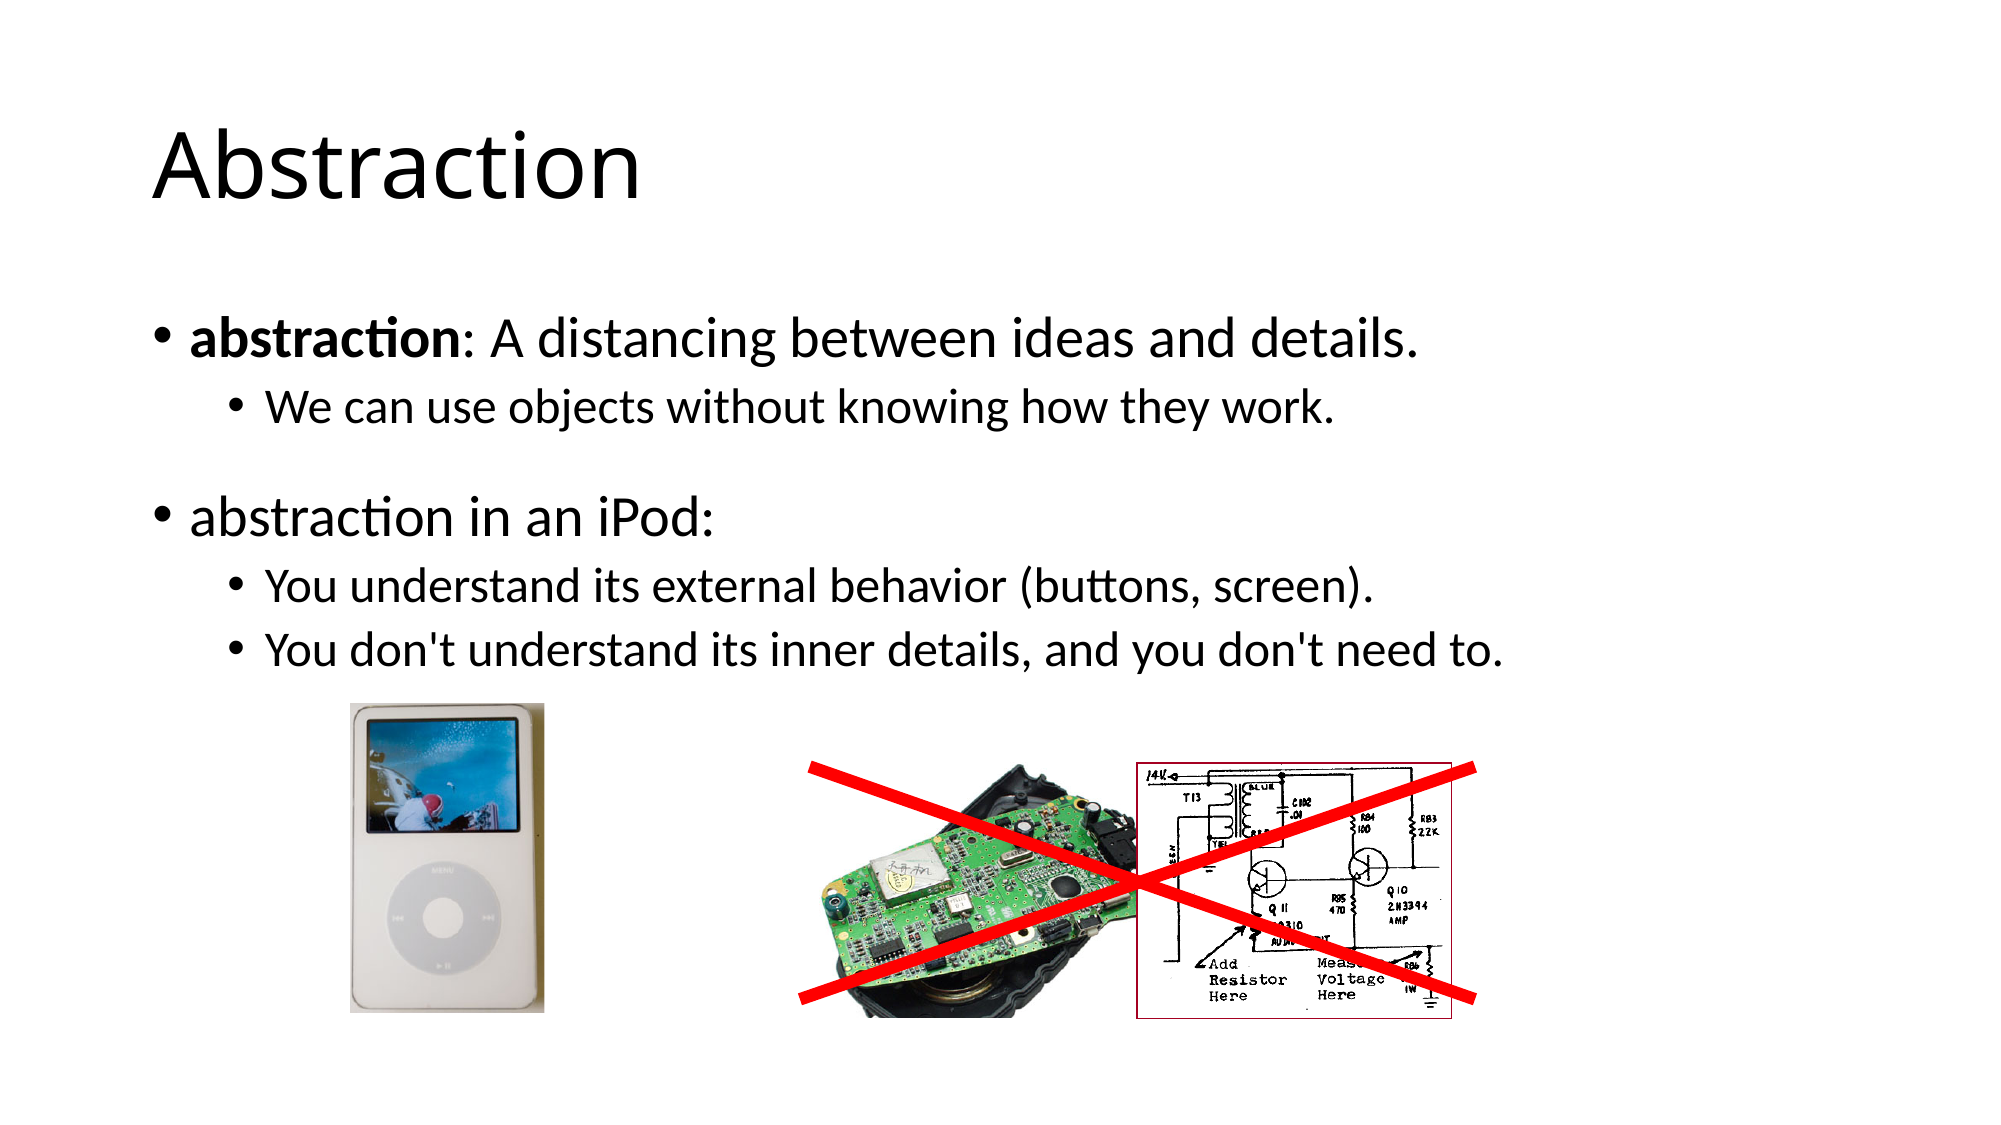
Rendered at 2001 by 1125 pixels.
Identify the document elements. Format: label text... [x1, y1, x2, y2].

picture [349, 703, 545, 1013]
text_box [799, 762, 1475, 1018]
title Abstraction [137, 59, 1863, 278]
list abstraction: A distancing between ideas and details. We can use objects without knowing how they work. abstraction in an iPod: You understand its external behavior (buttons, screen). You don't understand its inner details, and you don't need to. [137, 299, 1863, 1014]
